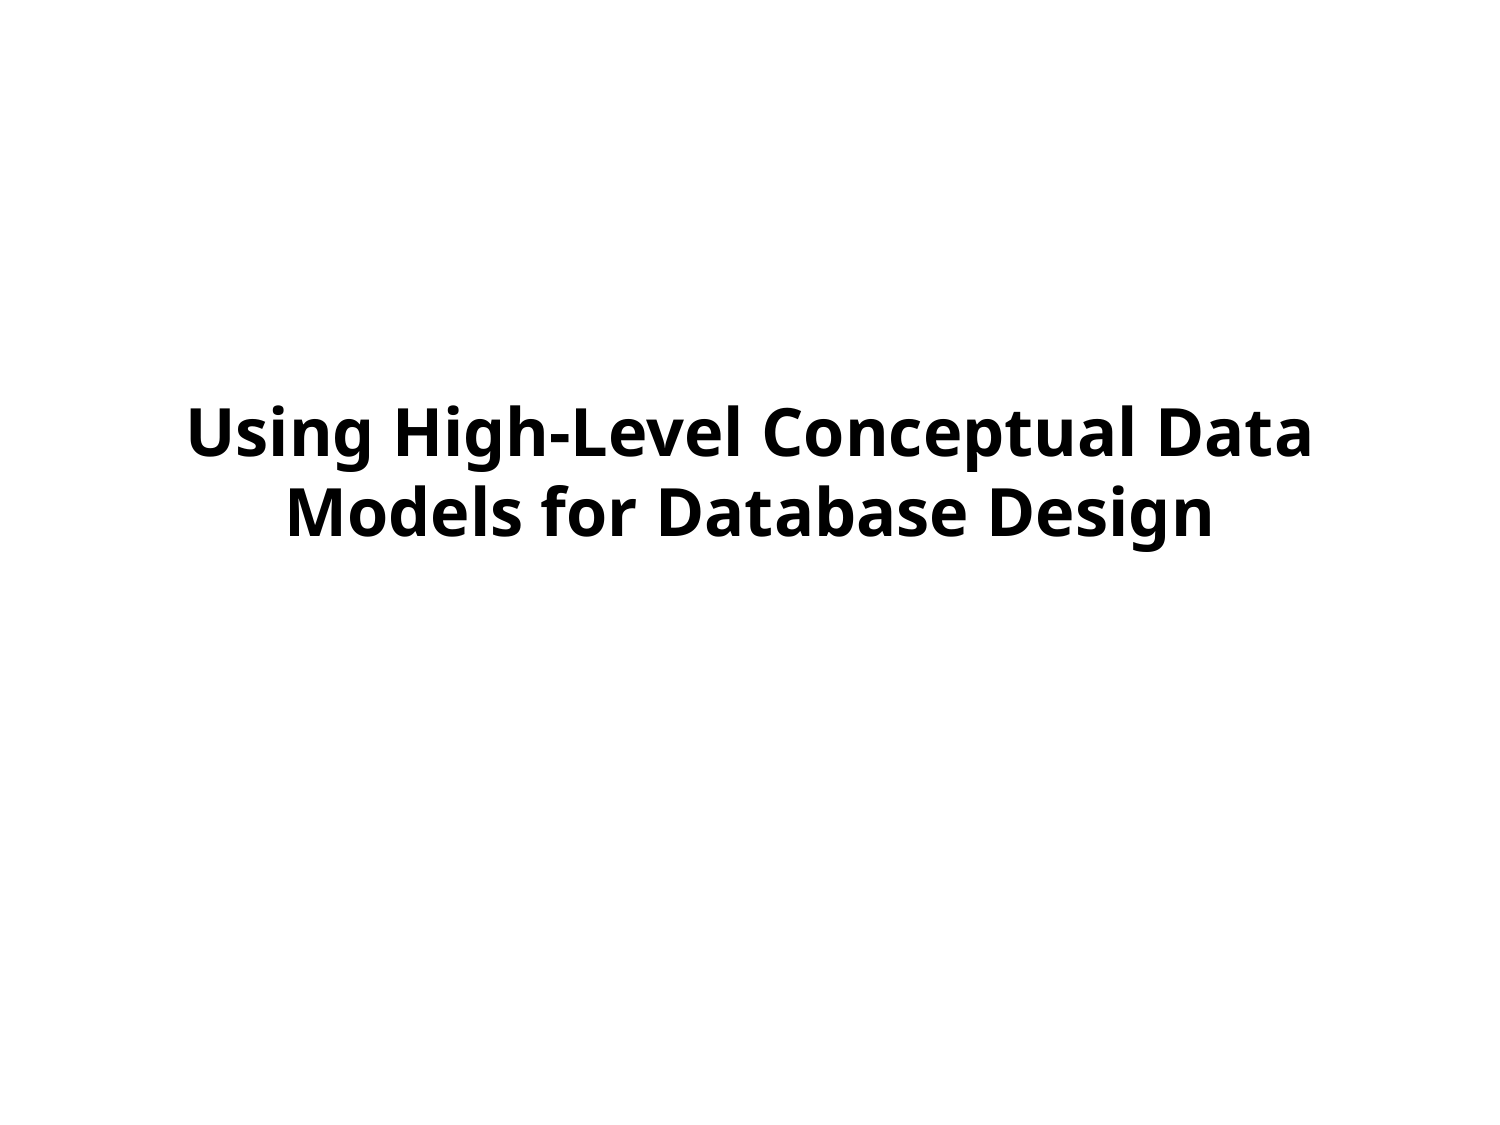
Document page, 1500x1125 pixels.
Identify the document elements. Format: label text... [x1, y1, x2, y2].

title Using High-Level Conceptual Data Models for Database Design [112, 349, 1388, 591]
